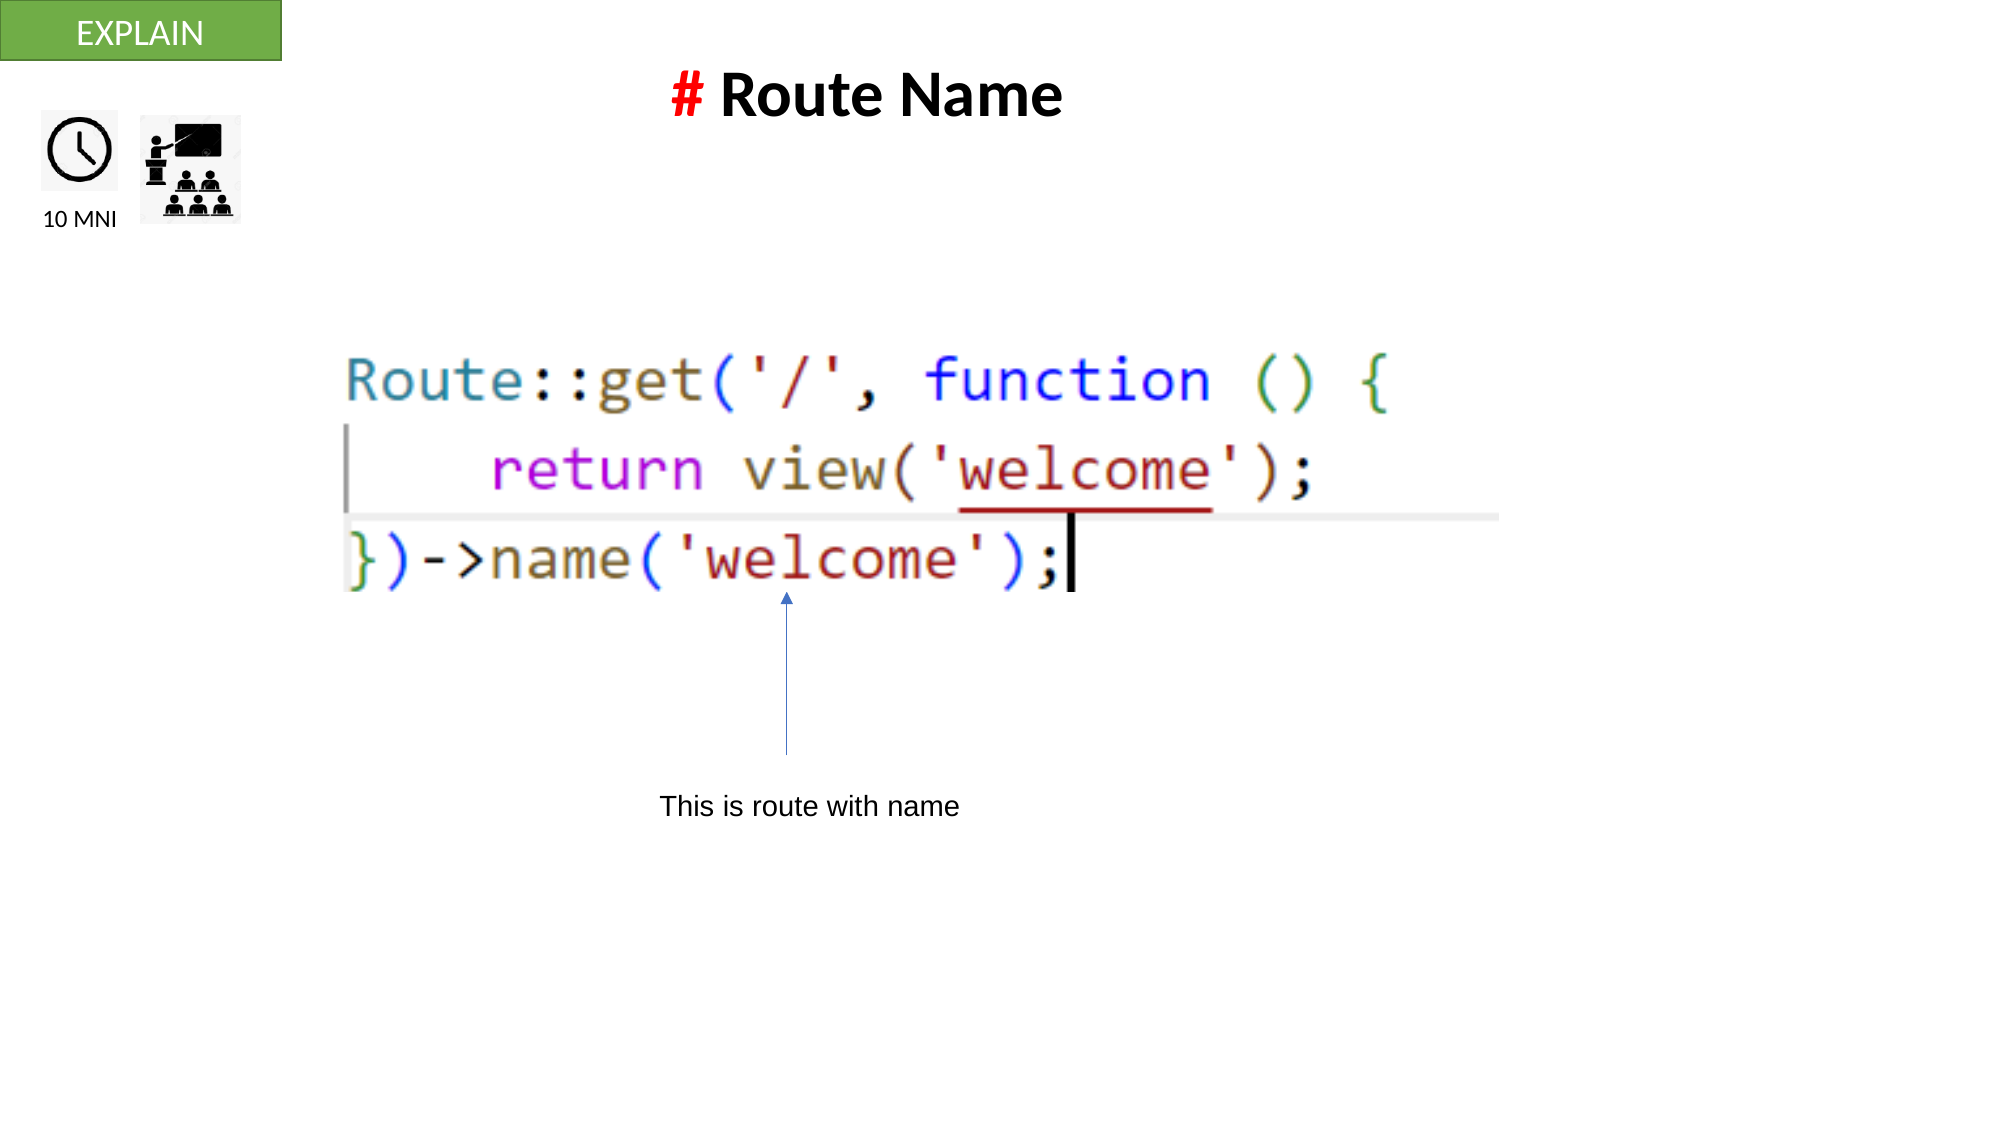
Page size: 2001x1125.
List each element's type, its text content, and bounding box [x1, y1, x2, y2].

text_box EXPLAIN [0, 0, 281, 60]
picture [239, 299, 1500, 592]
picture [140, 114, 241, 224]
text_box 10 MNI [26, 195, 133, 240]
text_box This is route with name [644, 780, 976, 830]
picture [41, 110, 119, 191]
text_box # Route Name [656, 42, 1235, 138]
